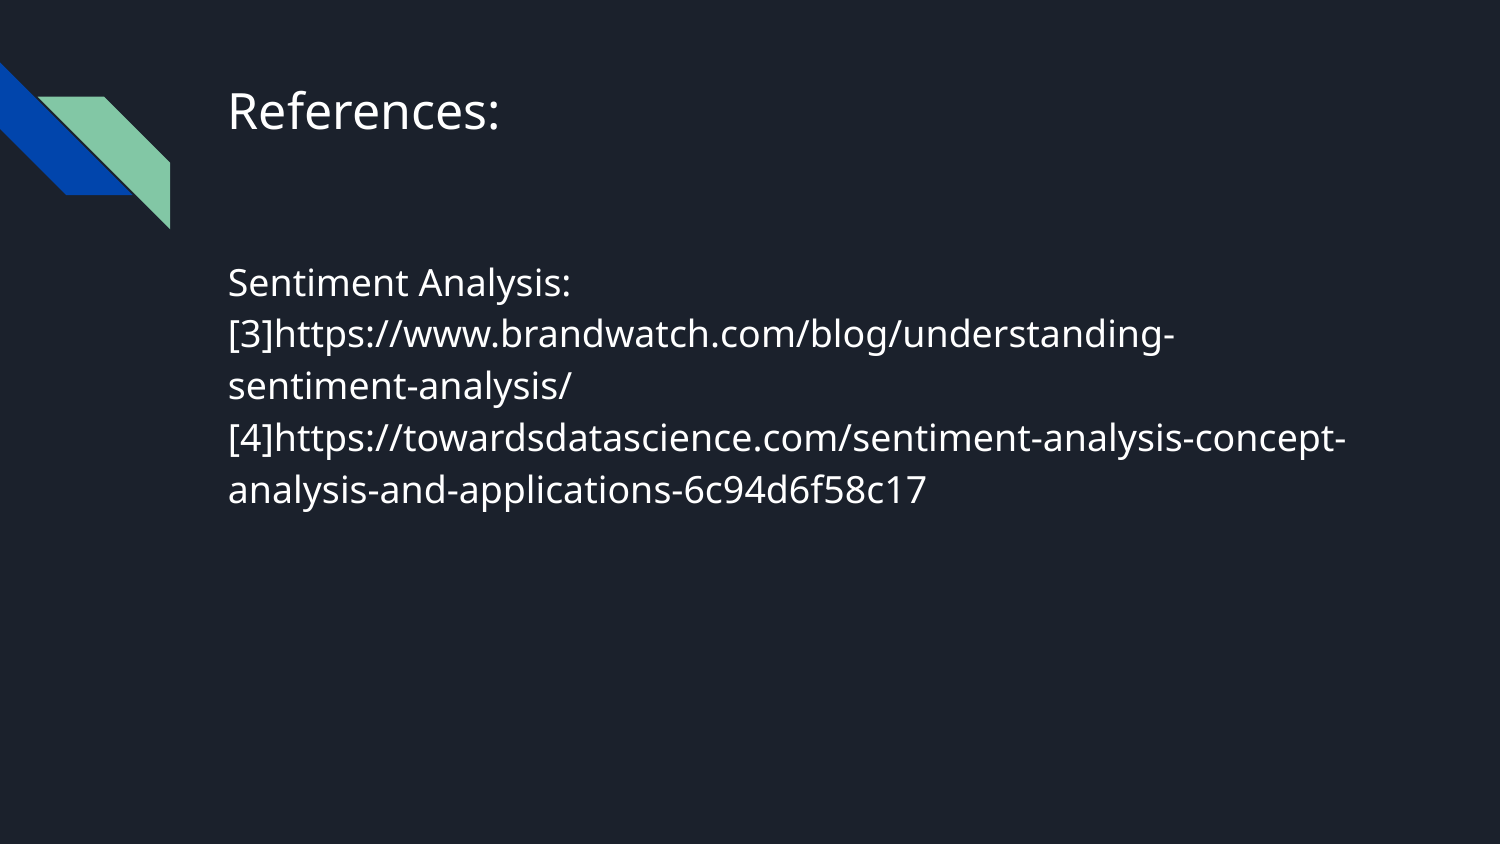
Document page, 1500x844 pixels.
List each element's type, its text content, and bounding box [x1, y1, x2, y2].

list Sentiment Analysis: [3]https://www.brandwatch.com/blog/understanding-sentiment-analysis/ [4]https://towardsdatascience.com/sentiment-analysis-concept-analysis-and-applications-6c94d6f58c17 [212, 236, 1368, 735]
title References: [212, 64, 1368, 215]
